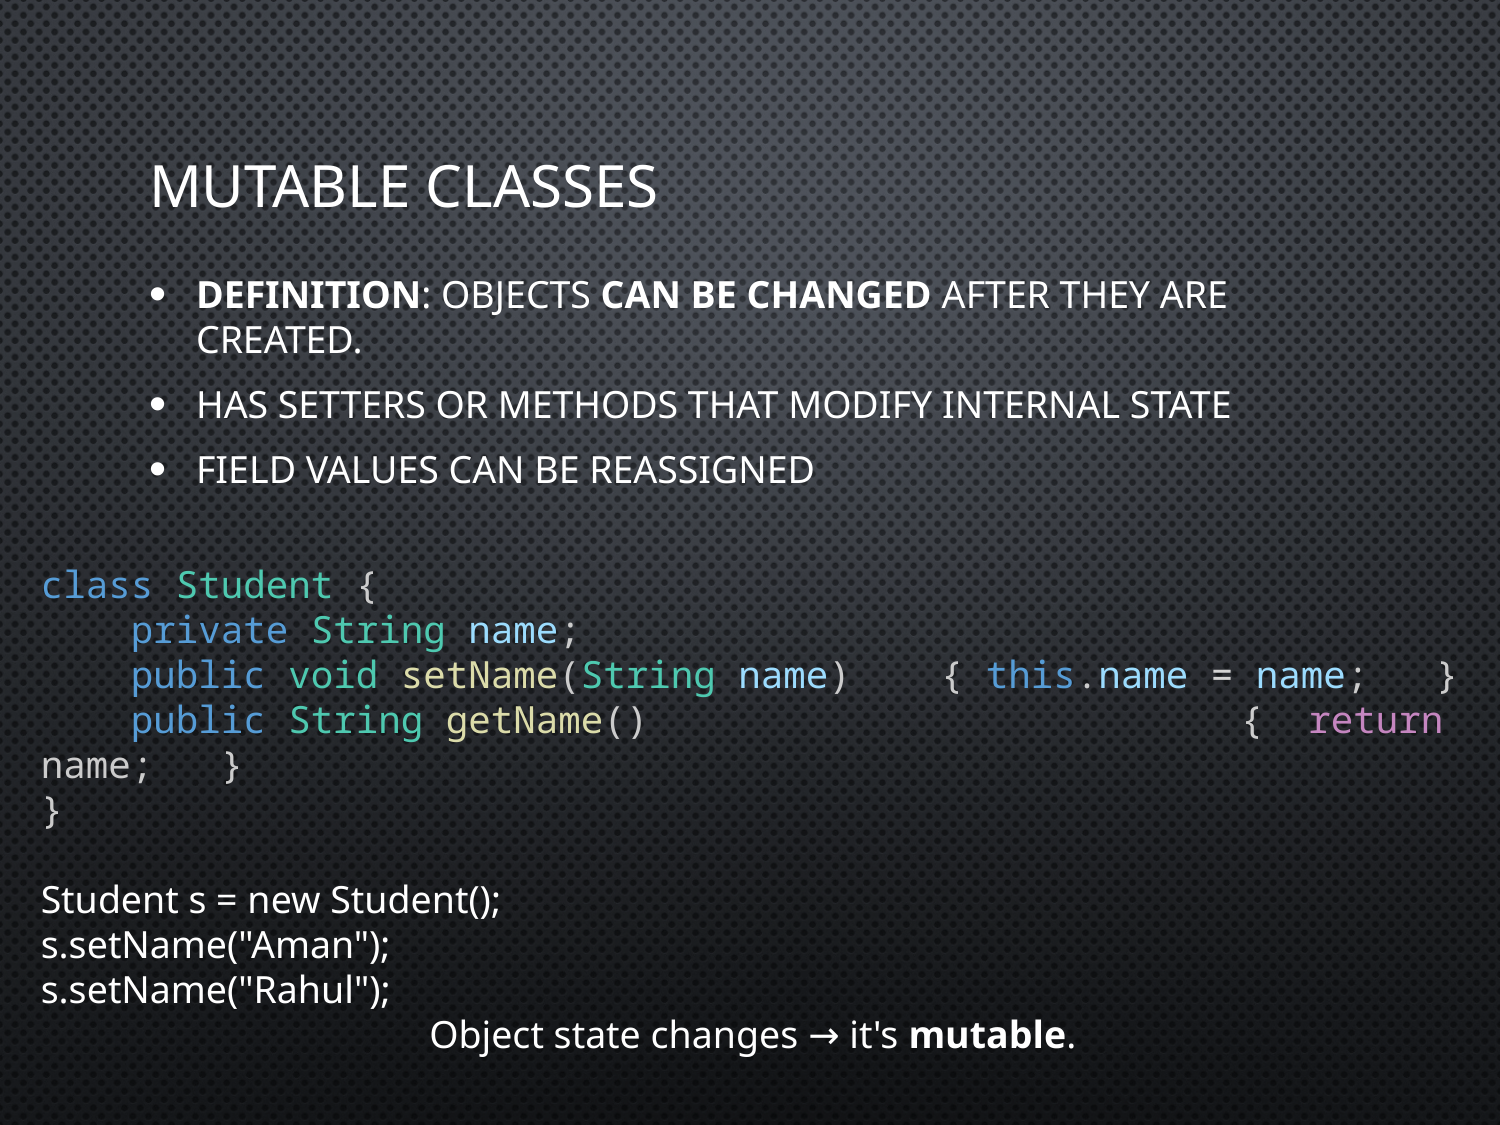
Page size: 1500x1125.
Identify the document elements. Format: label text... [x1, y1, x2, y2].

list Definition: Objects can be changed after they are created. Has setters or methods that modify internal state Field values can be reassigned [134, 273, 1367, 489]
text_box class Student { private String name; public void setName(String name) { this.name = name; } public String getName() { return name; } } Student s = new Student(); s.setName("Aman"); s.setName("Rahul"); Object state changes → it's mutable. [26, 553, 1480, 1064]
title Mutable Classes [134, 97, 1367, 271]
